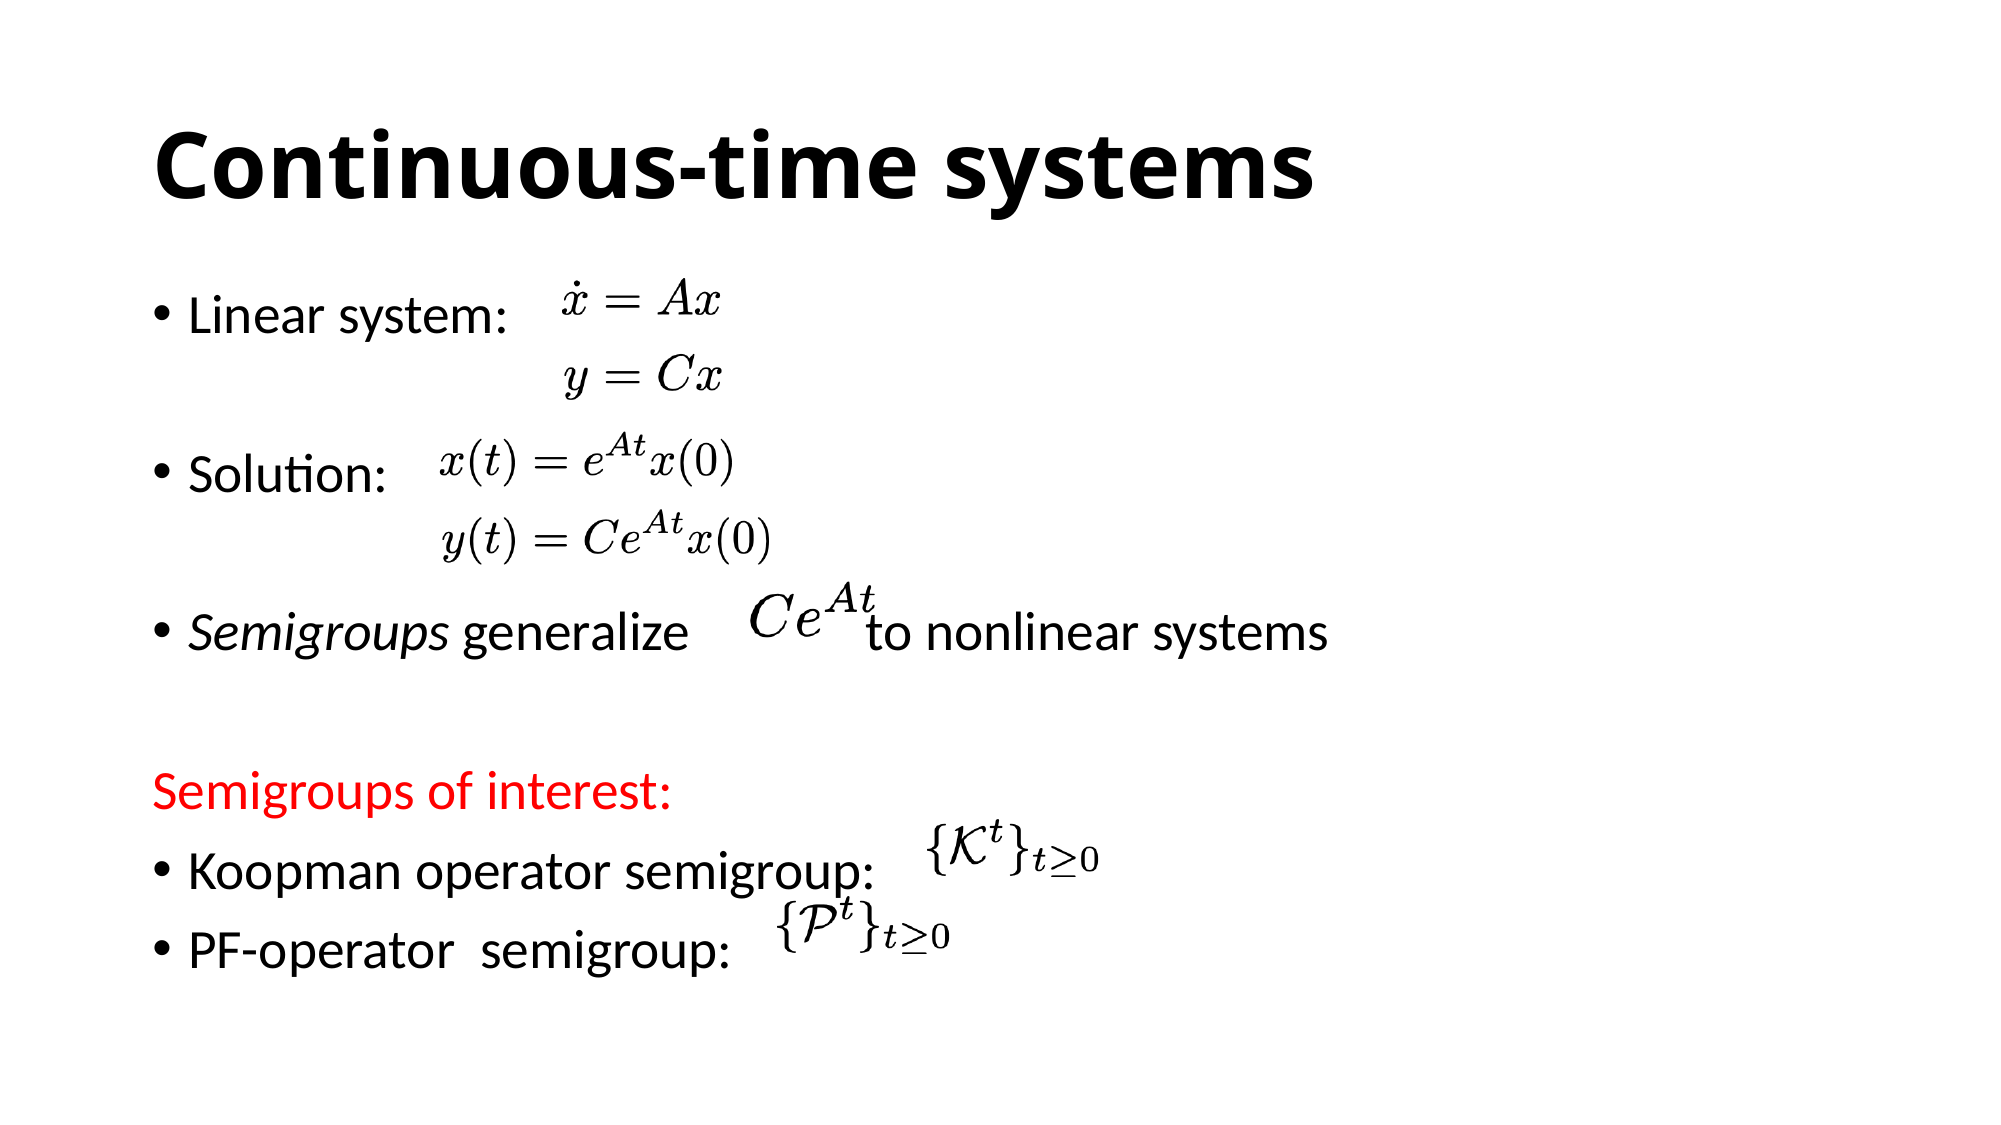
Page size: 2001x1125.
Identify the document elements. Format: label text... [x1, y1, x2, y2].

picture [927, 818, 1099, 877]
picture [750, 580, 875, 639]
title Continuous-time systems [137, 59, 1863, 277]
picture [439, 431, 769, 565]
picture [777, 895, 950, 954]
picture [562, 277, 722, 400]
list Linear system: Solution: Semigroups generalize to nonlinear systems Semigroups of interest: Koopman operator semigroup: PF-operator semigroup: [137, 277, 1863, 1125]
